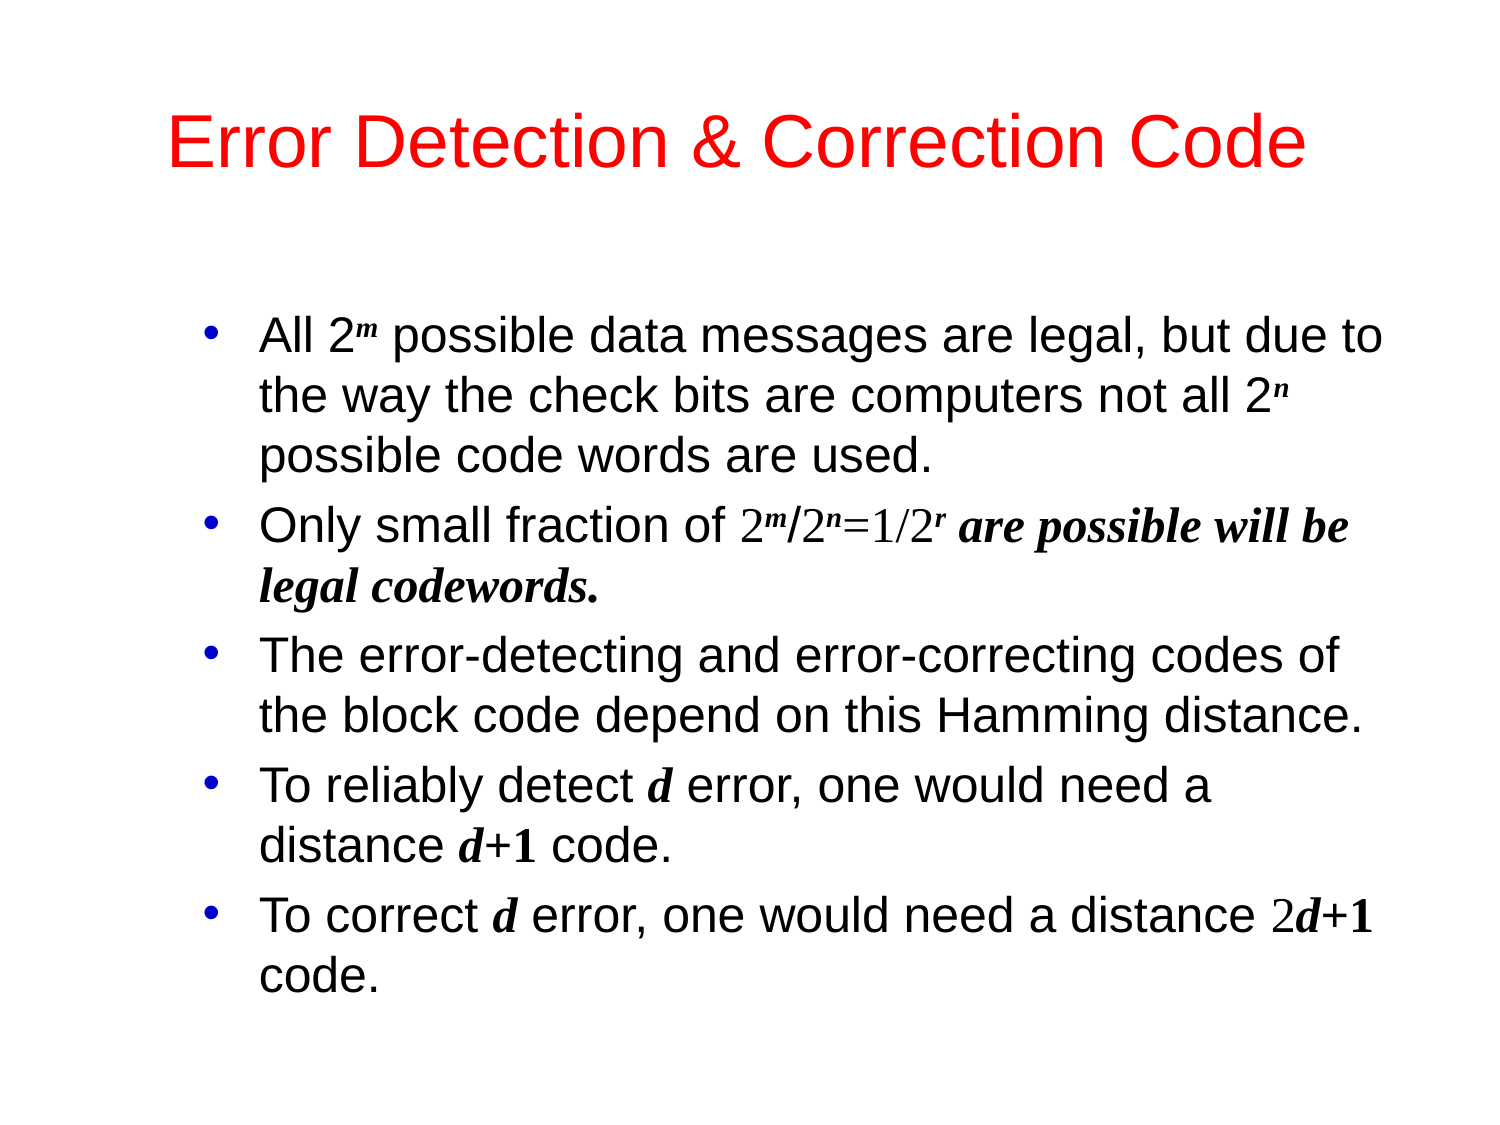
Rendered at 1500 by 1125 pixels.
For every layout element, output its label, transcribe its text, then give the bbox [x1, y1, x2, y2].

list All 2m possible data messages are legal, but due to the way the check bits are computers not all 2n possible code words are used. Only small fraction of 2m/2n=1/2r are possible will be legal codewords. The error-detecting and error-correcting codes of the block code depend on this Hamming distance. To reliably detect d error, one would need a distance d+1 code. To correct d error, one would need a distance 2d+1 code. [187, 295, 1425, 1000]
title Error Detection & Correction Code [62, 50, 1413, 225]
